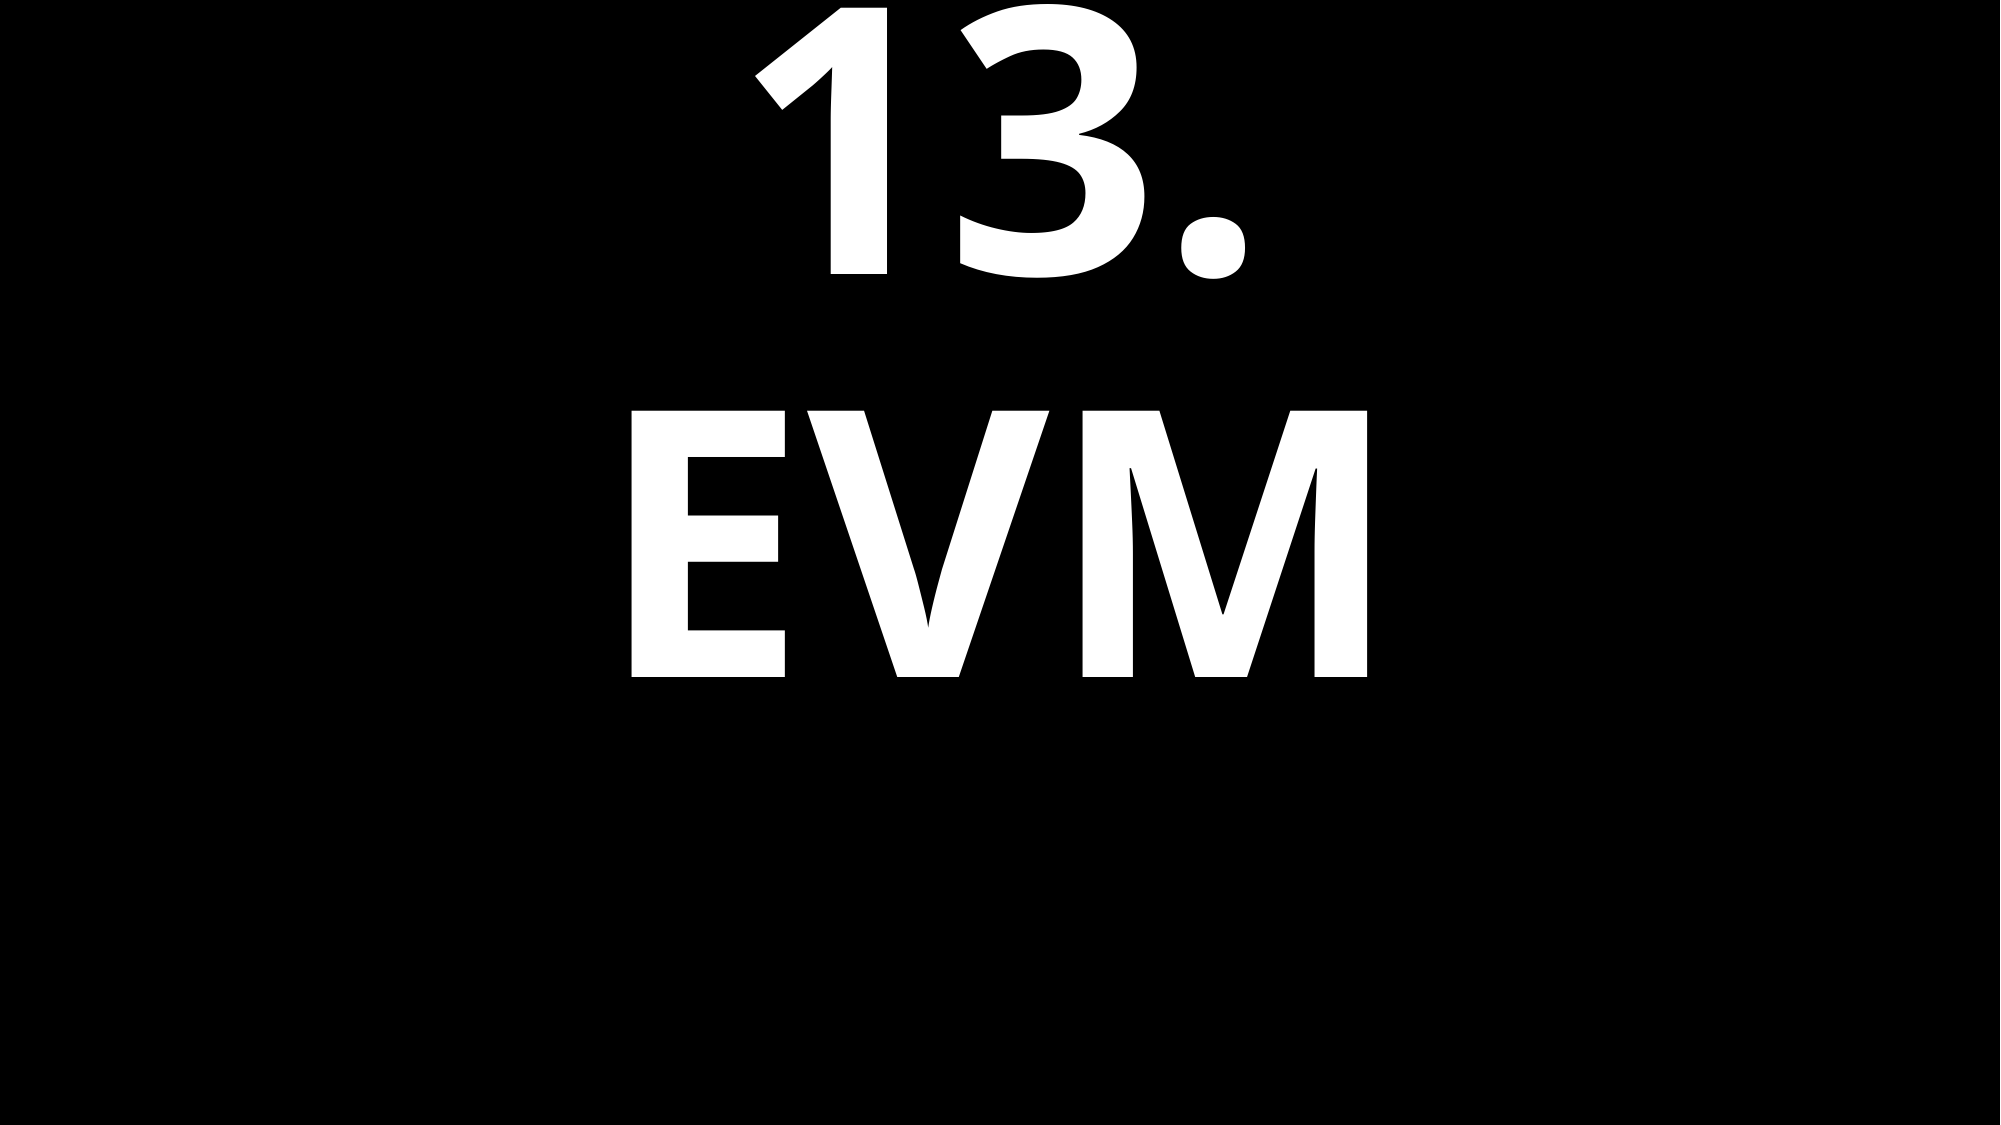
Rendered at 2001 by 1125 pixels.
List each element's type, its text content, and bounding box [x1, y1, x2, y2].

title 13. EVM [338, 359, 1661, 766]
